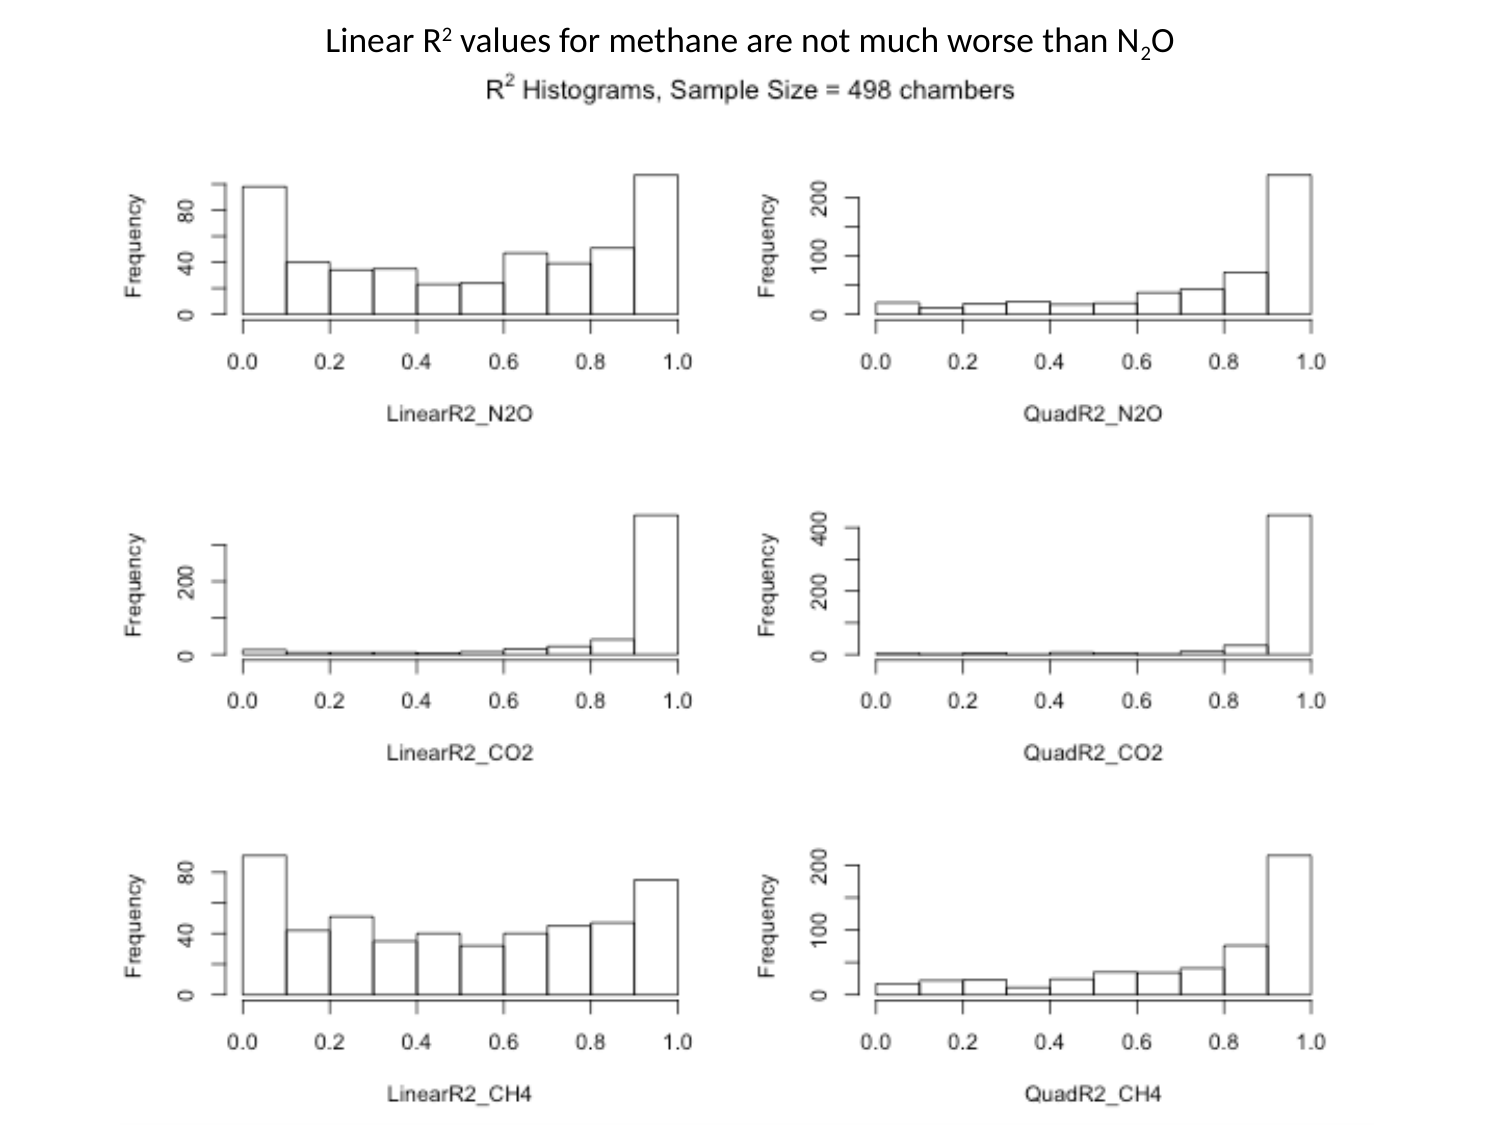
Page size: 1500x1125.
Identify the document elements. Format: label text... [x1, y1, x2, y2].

title Linear R2 values for methane are not much worse than N2O [75, 8, 1425, 73]
picture [120, 64, 1374, 1125]
